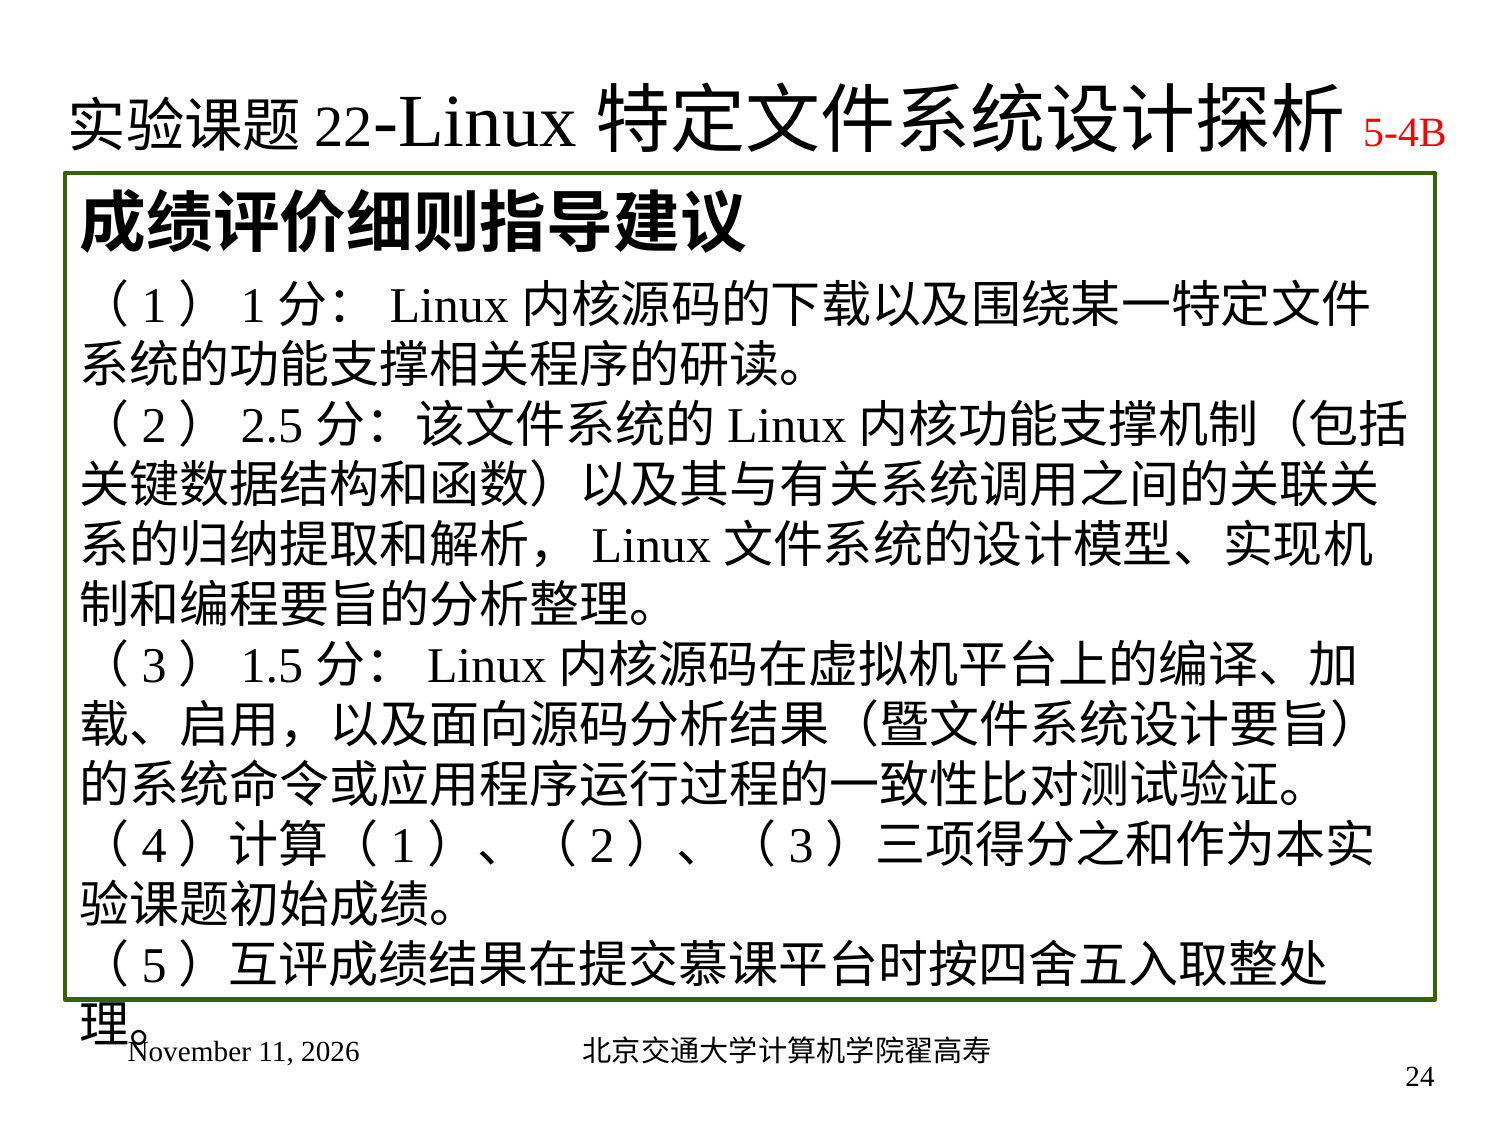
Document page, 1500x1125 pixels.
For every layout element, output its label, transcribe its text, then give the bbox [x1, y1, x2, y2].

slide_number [112, 1024, 426, 1101]
footer 北京交通大学计算机学院翟高寿 [549, 1024, 1026, 1101]
slide_number 24 [1299, 1024, 1451, 1101]
text_box 成绩评价细则指导建议 （1）1分：Linux内核源码的下载以及围绕某一特定文件系统的功能支撑相关程序的研读。 （2）2.5分：该文件系统的Linux内核功能支撑机制（包括关键数据结构和函数）以及其与有关系统调用之间的关联关系的归纳提取和解析，Linux文件系统的设计模型、实现机制和编程要旨的分析整理。 （3）1.5分：Linux内核源码在虚拟机平台上的编译、加载、启用，以及面向源码分析结果（暨文件系统设计要旨）的系统命令或应用程序运行过程的一致性比对测试验证。 （4）计算（1）、（2）、（3）三项得分之和作为本实验课题初始成绩。 （5）互评成绩结果在提交慕课平台时按四舍五入取整处理。 [64, 172, 1436, 1000]
title 实验课题22-Linux特定文件系统设计探析5-4B [64, 66, 1450, 167]
